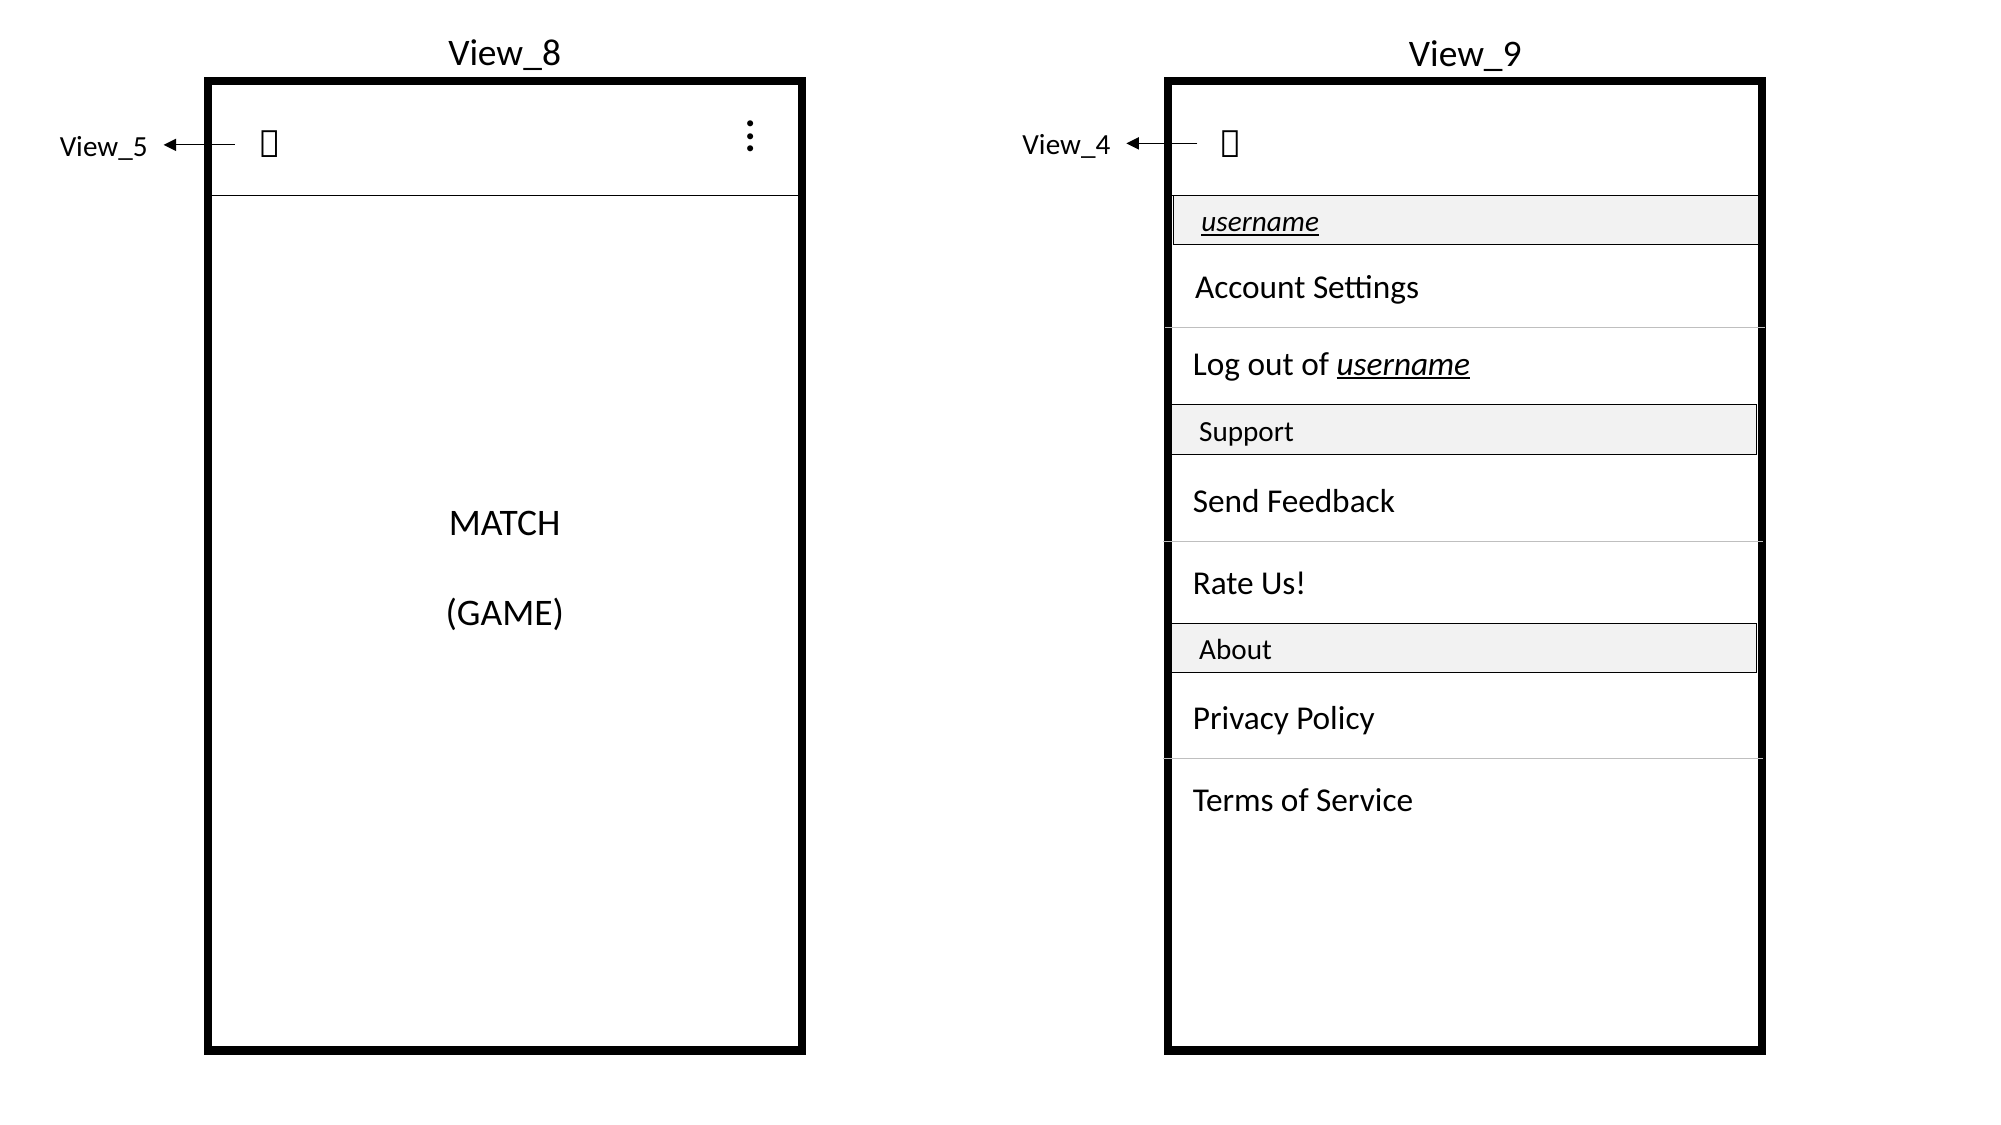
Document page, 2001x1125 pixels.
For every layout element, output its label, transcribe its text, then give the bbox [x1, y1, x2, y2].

text_box  [1204, 113, 1265, 173]
text_box [1759, 196, 1766, 245]
text_box Log out of username [1163, 321, 1764, 389]
text_box Privacy Policy [1163, 676, 1764, 744]
text_box View_9 [1394, 21, 1537, 81]
text_box Support [1171, 404, 1757, 455]
text_box About [1171, 623, 1757, 673]
text_box username [1173, 196, 1759, 245]
text_box [1164, 144, 1172, 321]
text_box View_8 [433, 20, 576, 81]
text_box ... [730, 103, 805, 185]
text_box [1758, 313, 1766, 327]
text_box [1164, 77, 1766, 195]
text_box Terms of Service [1163, 759, 1764, 826]
text_box View_5 [45, 119, 163, 170]
text_box View_4 [1007, 118, 1126, 168]
text_box  [243, 113, 305, 173]
text_box Account Settings [1165, 245, 1766, 313]
text_box [1164, 328, 1766, 1055]
text_box Rate Us! [1163, 542, 1764, 609]
text_box MATCH (GAME) [357, 490, 652, 640]
text_box Send Feedback [1163, 459, 1764, 527]
text_box [204, 77, 806, 1055]
